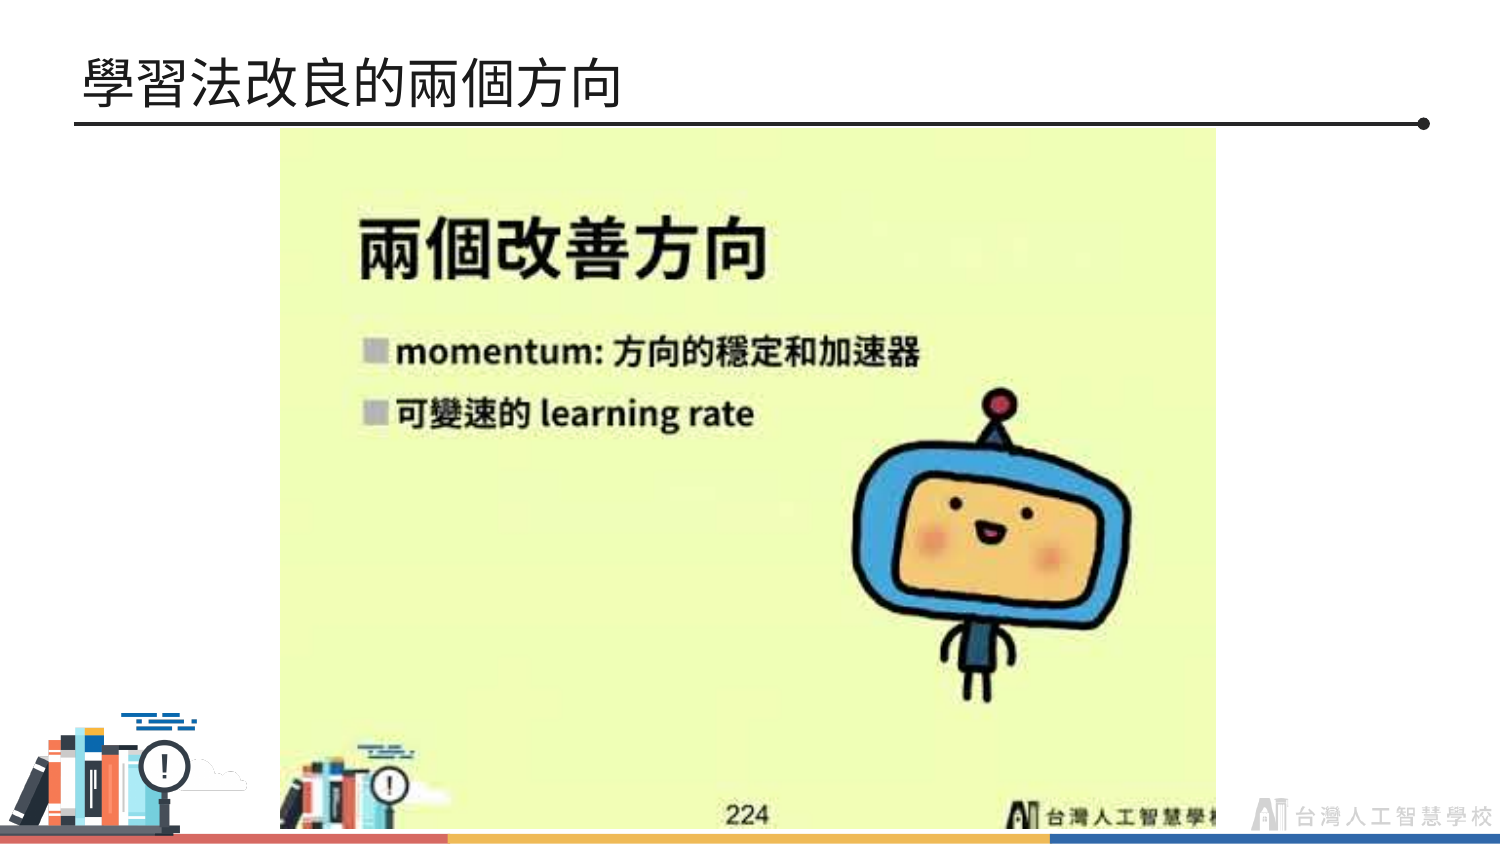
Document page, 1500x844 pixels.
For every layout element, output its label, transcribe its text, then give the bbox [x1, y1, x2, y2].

picture [280, 127, 1216, 830]
picture [0, 713, 247, 836]
title 學習法改良的兩個方向 [77, 35, 1038, 129]
